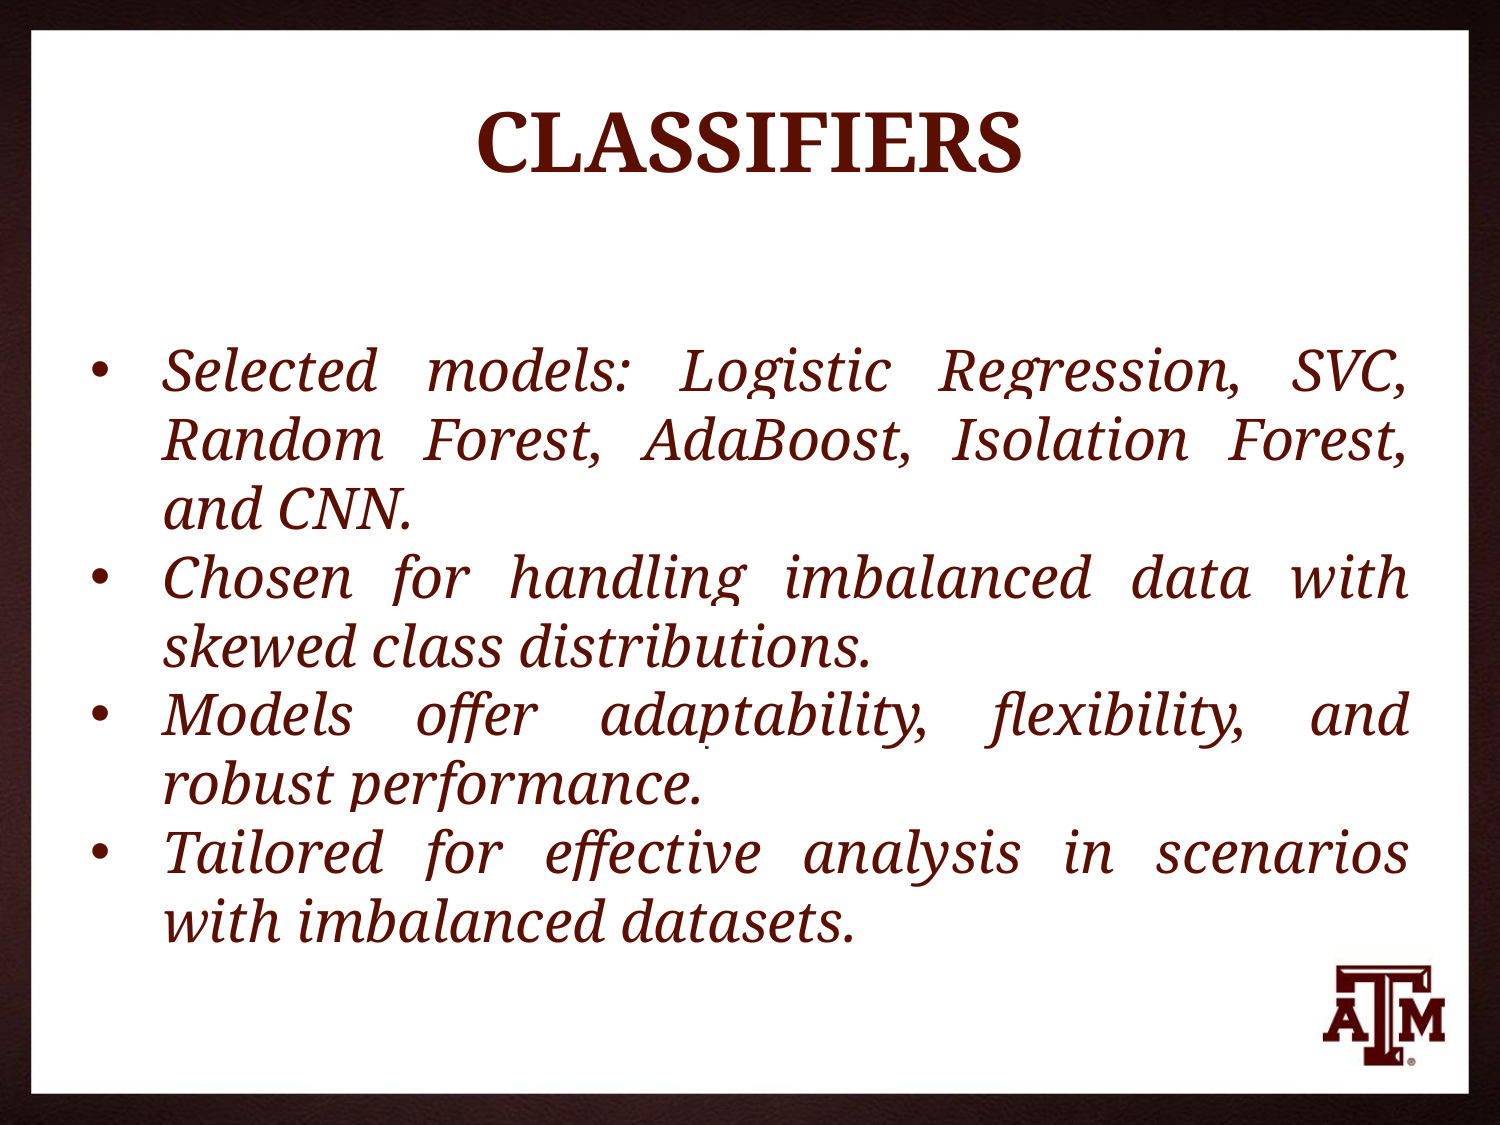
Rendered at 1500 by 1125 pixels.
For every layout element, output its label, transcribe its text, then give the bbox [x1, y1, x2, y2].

list Selected models: Logistic Regression, SVC, Random Forest, AdaBoost, Isolation Forest, and CNN. Chosen for handling imbalanced data with skewed class distributions. Models offer adaptability, flexibility, and robust performance. Tailored for effective analysis in scenarios with imbalanced datasets. [75, 262, 1425, 963]
picture [0, 0, 1500, 1125]
title CLASSIFIERS [75, 45, 1425, 233]
